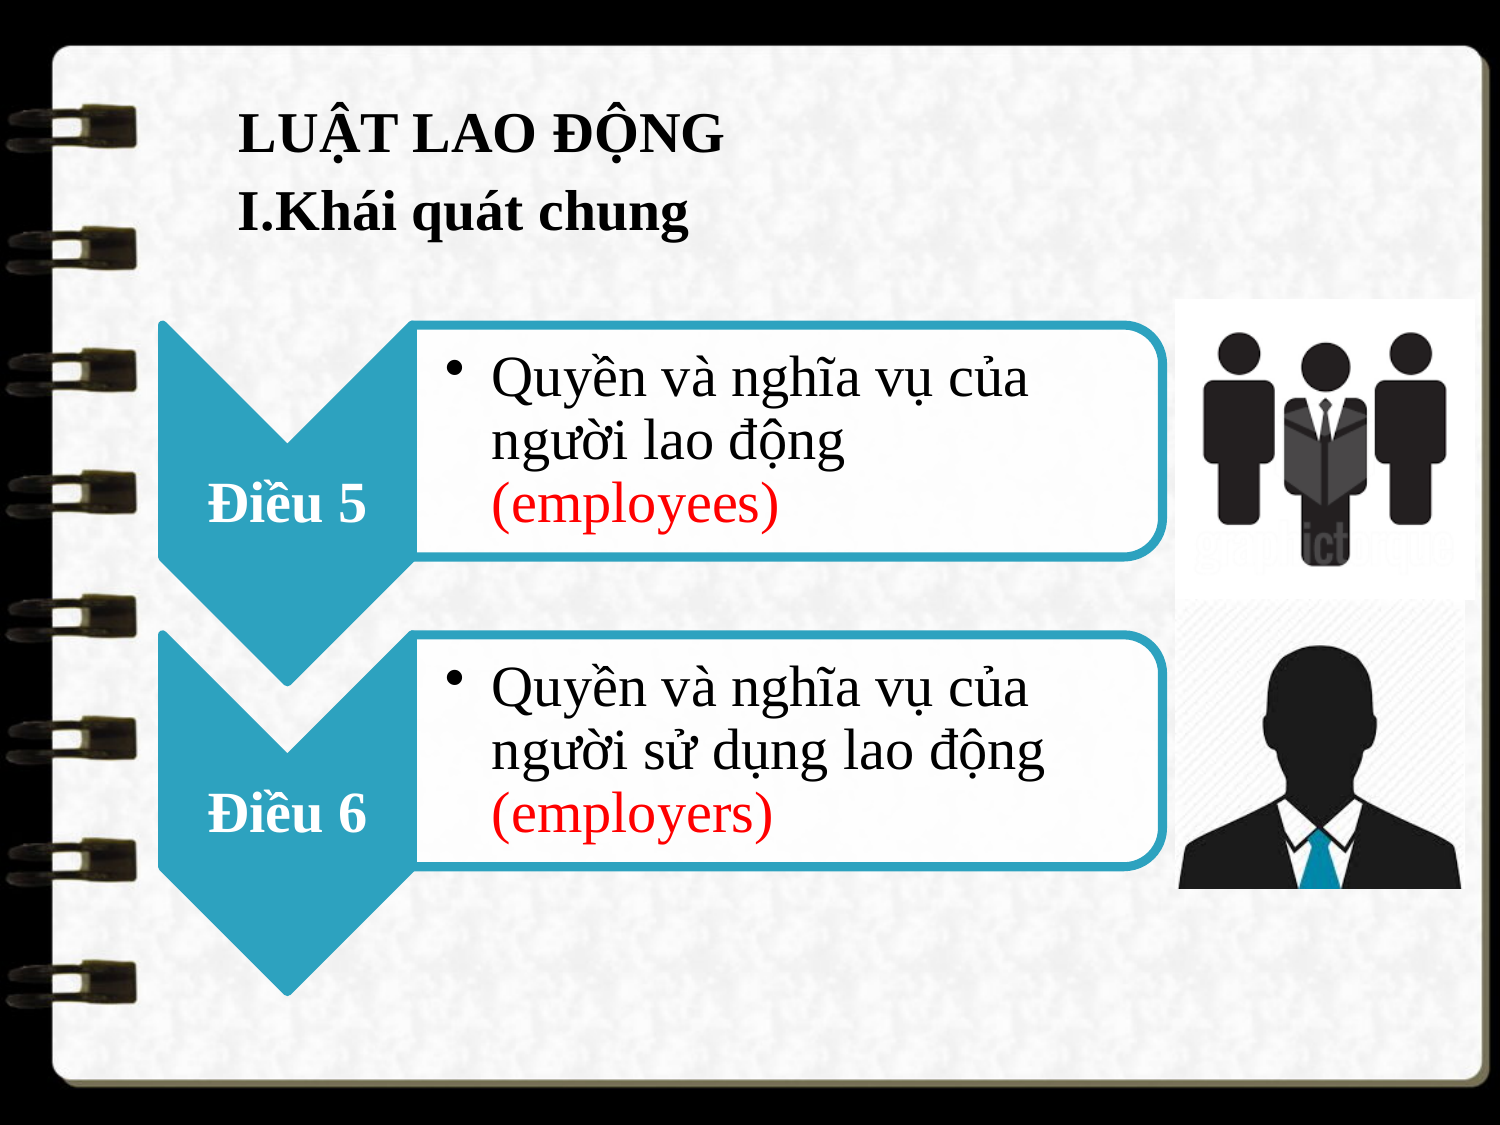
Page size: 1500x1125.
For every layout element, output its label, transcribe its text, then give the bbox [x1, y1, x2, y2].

picture [0, 0, 1500, 1125]
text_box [162, 324, 1163, 992]
list LUẬT LAO ĐỘNG Khái quát chung [150, 87, 775, 250]
